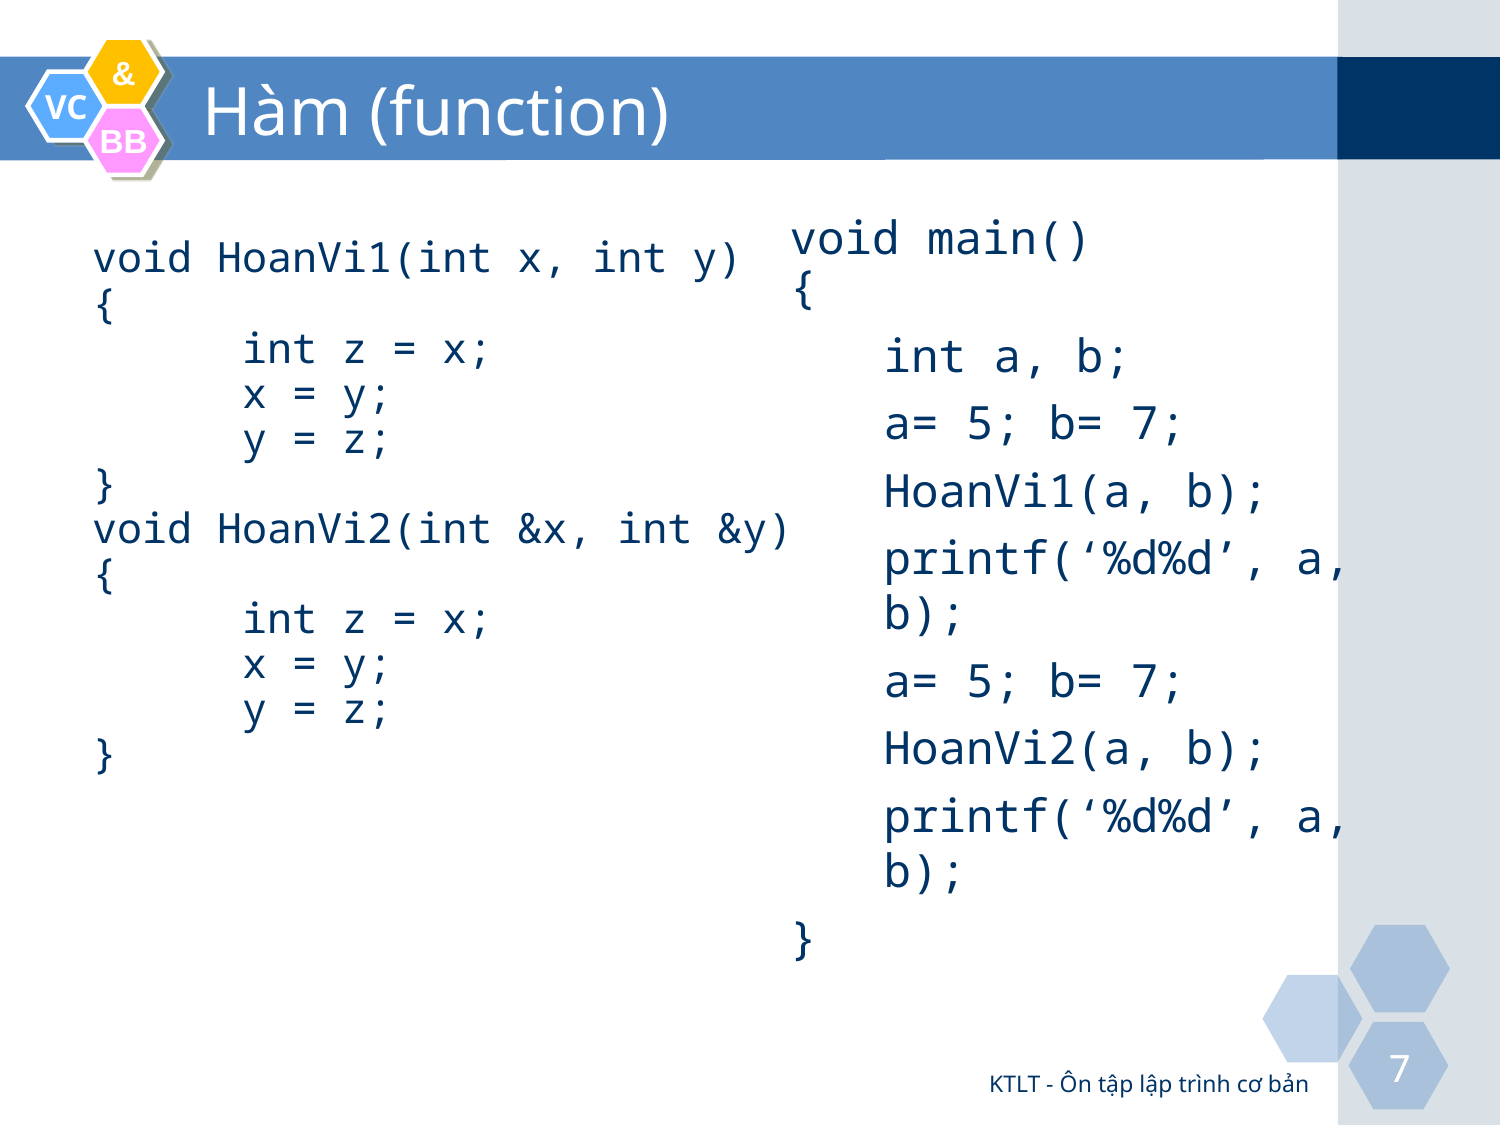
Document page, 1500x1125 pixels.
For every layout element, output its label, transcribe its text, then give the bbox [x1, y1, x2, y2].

text_box void main() { int a, b; a= 5; b= 7; HoanVi1(a, b); printf(‘%d%d’, a, b); a= 5; b= 7; HoanVi2(a, b); printf(‘%d%d’, a, b); } [774, 207, 1463, 888]
text_box void HoanVi1(int x, int y) { int z = x; x = y; y = z; } void HoanVi2(int &x, int &y) { int z = x; x = y; y = z; } [0, 180, 808, 815]
title Hàm (function) [187, 62, 1288, 156]
footer KTLT - Ôn tập lập trình cơ bản [849, 1062, 1326, 1101]
